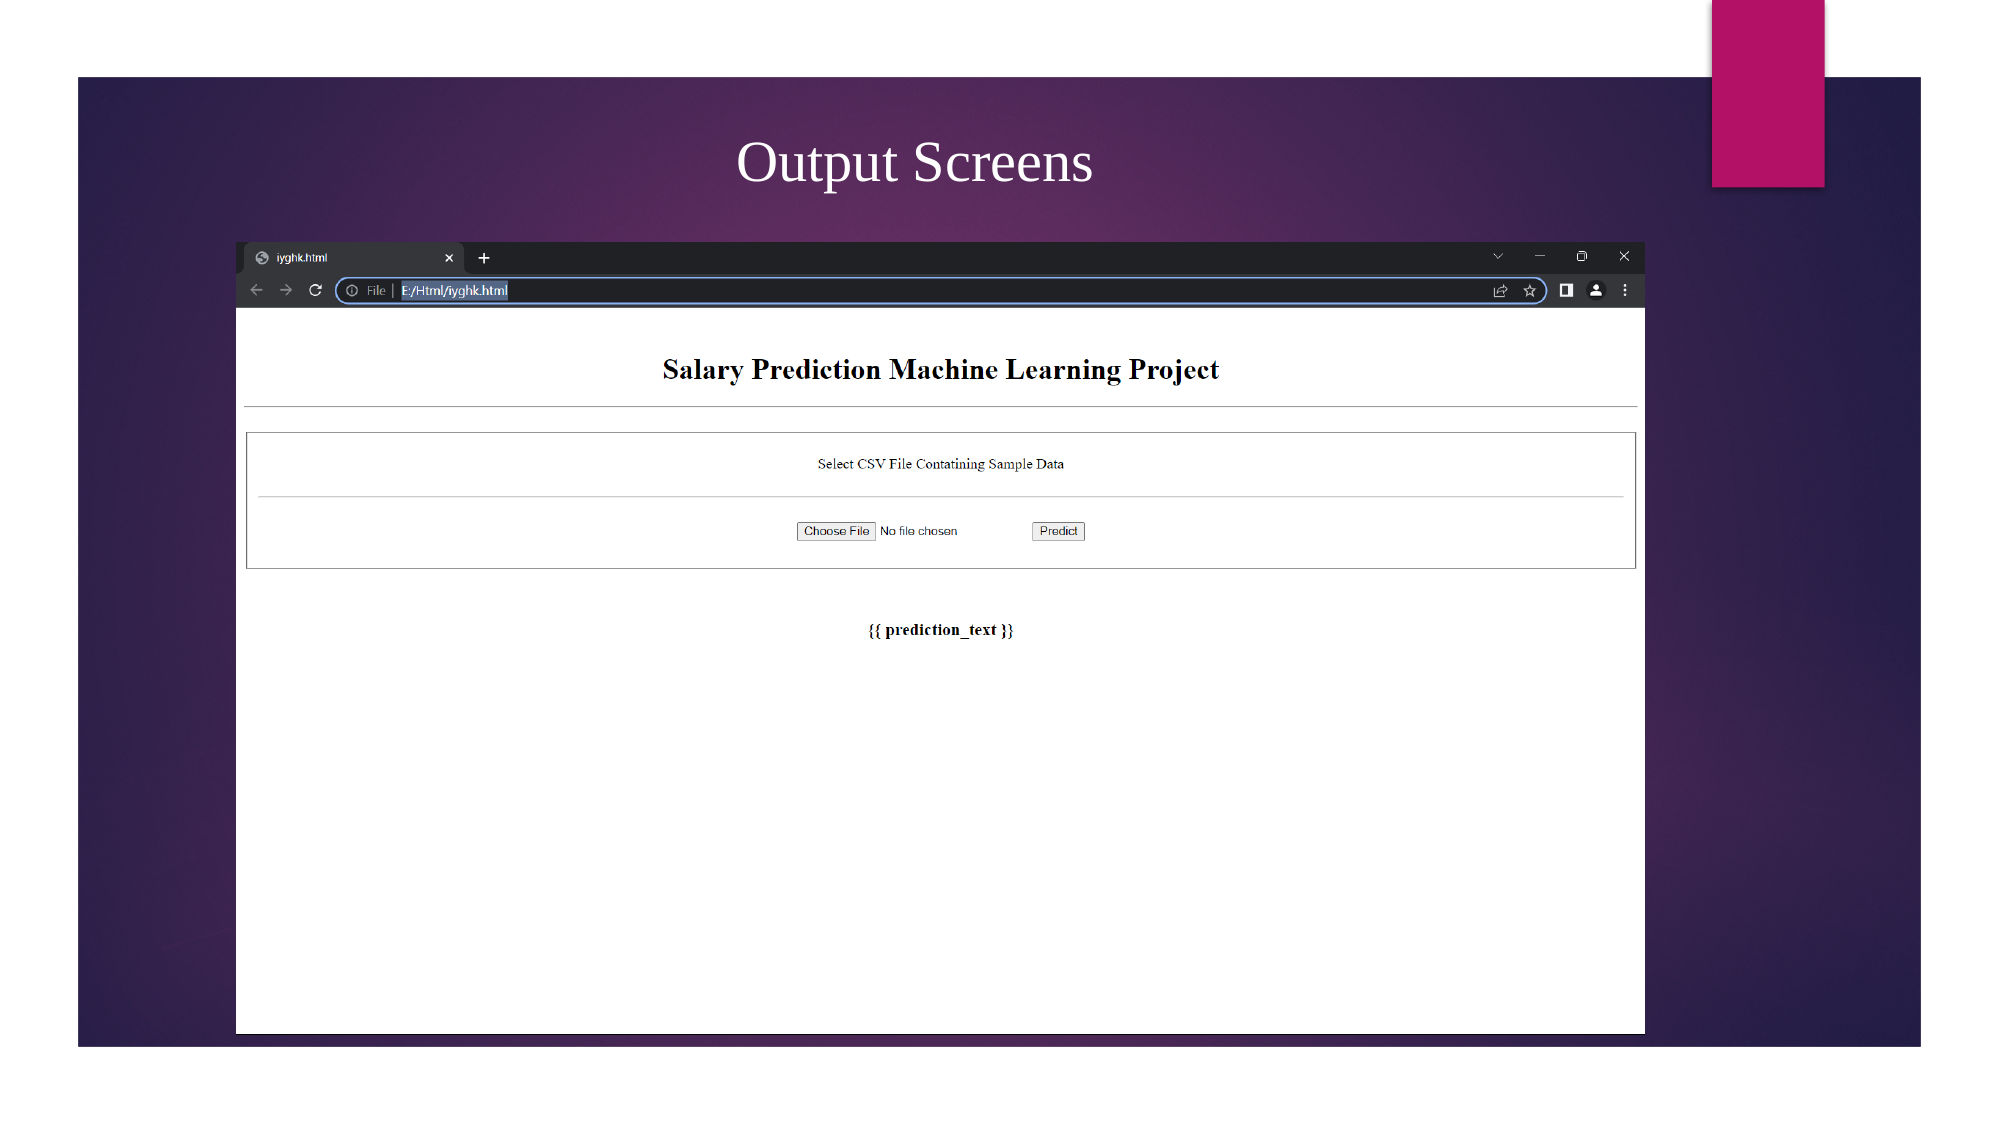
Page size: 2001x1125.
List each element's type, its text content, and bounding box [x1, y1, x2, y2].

text_box Output Screens [721, 115, 1110, 201]
picture [235, 242, 1646, 1036]
